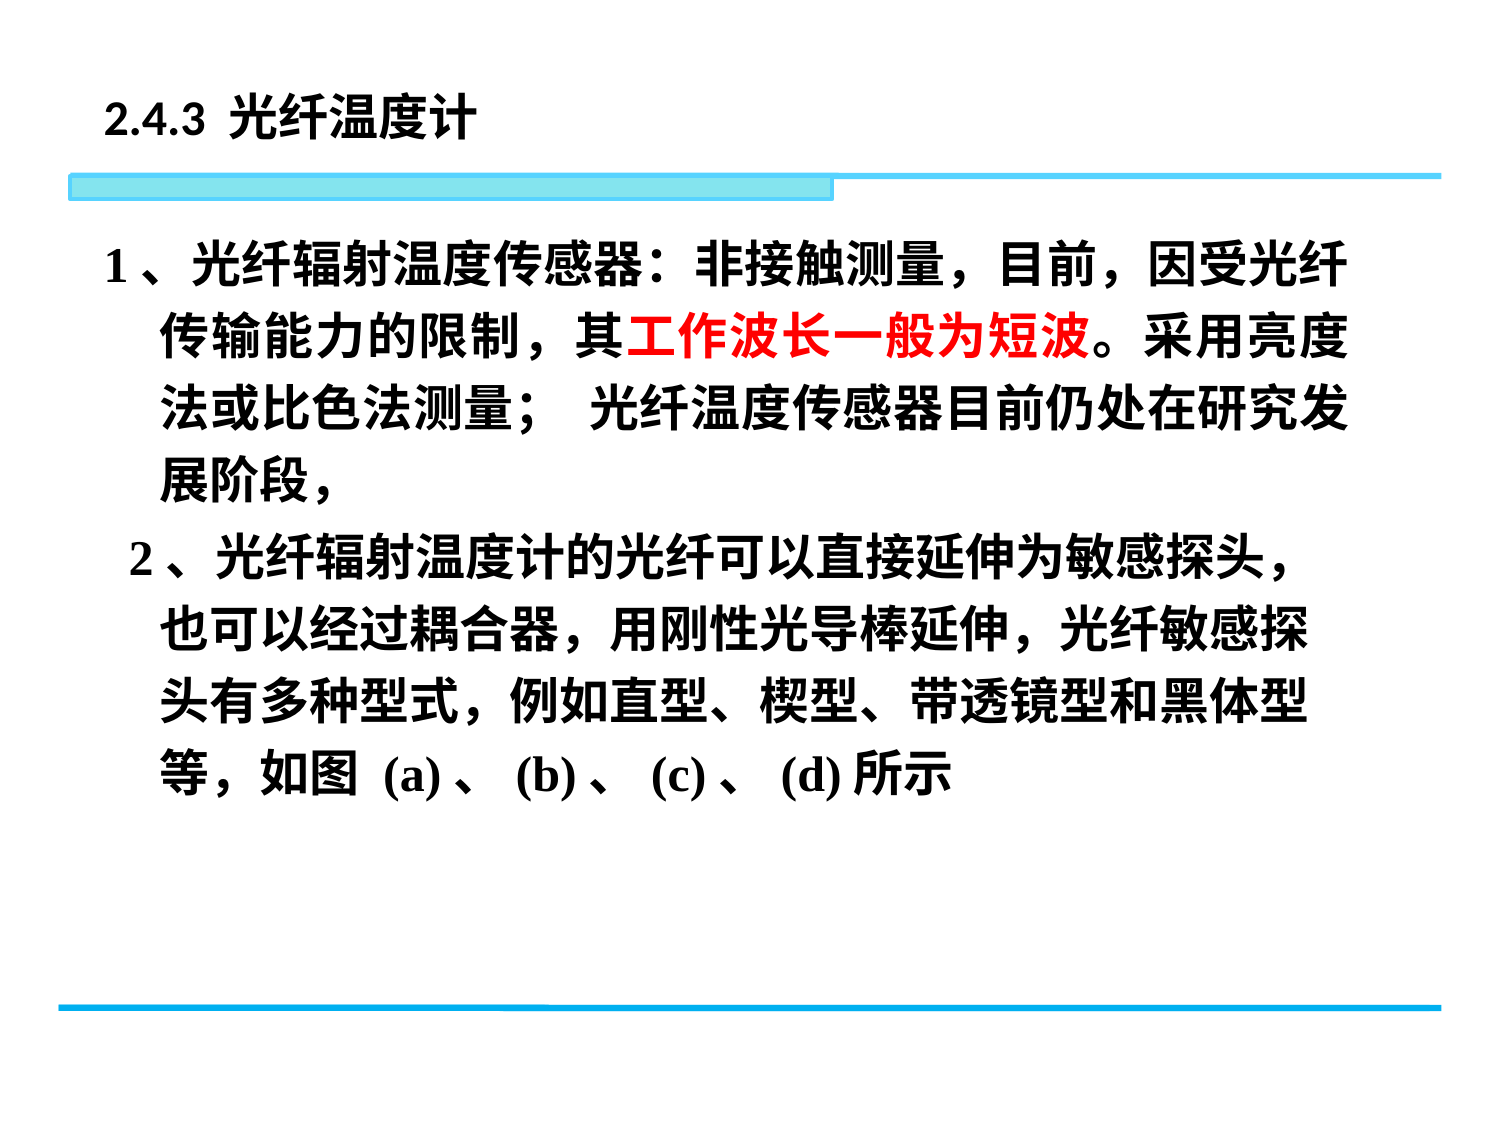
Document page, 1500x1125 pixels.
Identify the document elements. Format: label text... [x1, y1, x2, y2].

list 2.4.3 光纤温度计 1、光纤辐射温度传感器：非接触测量，目前，因受光纤传输能力的限制，其工作波长一般为短波。采用亮度法或比色法测量； 光纤温度传感器目前仍处在研究发展阶段， 2、光纤辐射温度计的光纤可以直接延伸为敏感探头，也可以经过耦合器，用刚性光导棒延伸，光纤敏感探头有多种型式，例如直型、楔型、带透镜型和黑体型等，如图 (a)、(b)、(c)、(d)所示 [88, 78, 1365, 894]
